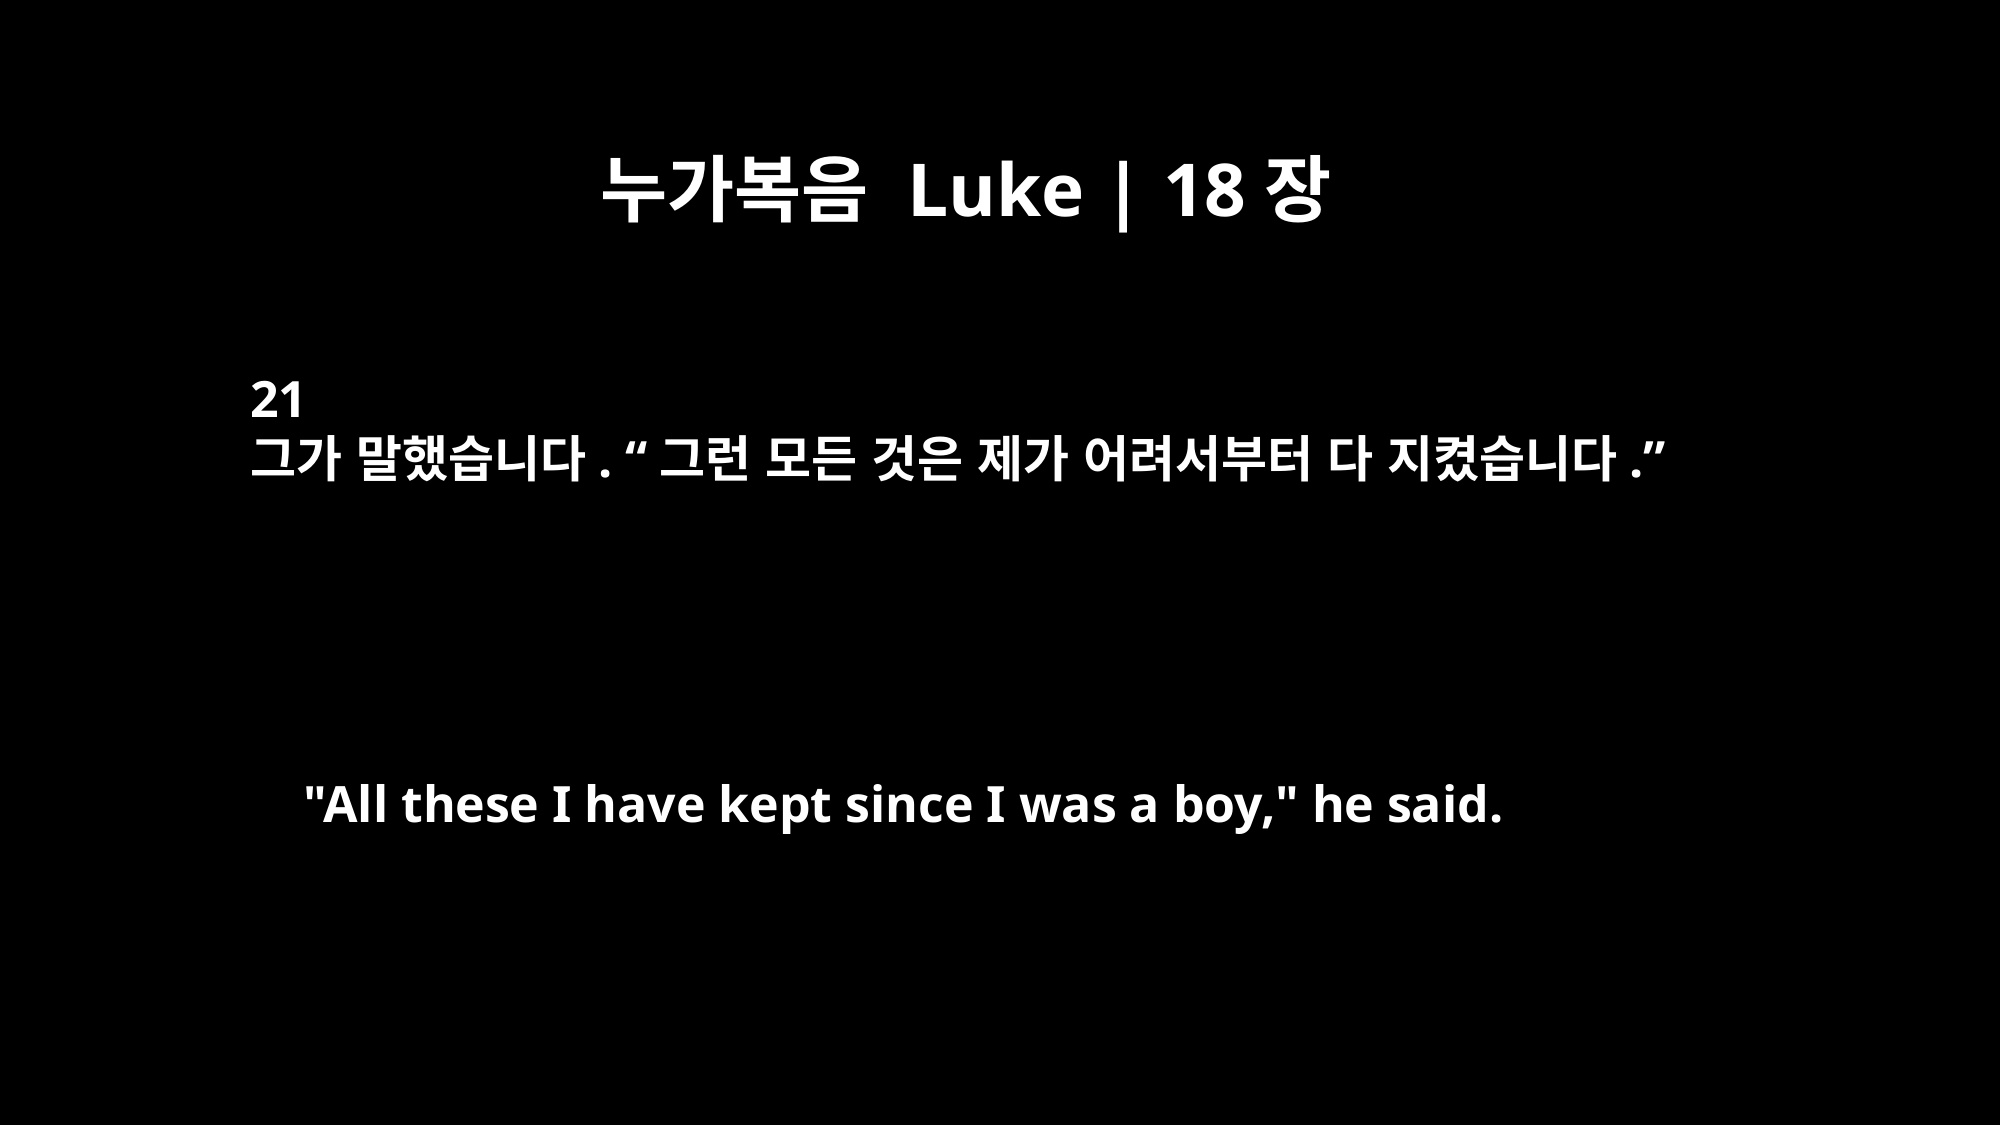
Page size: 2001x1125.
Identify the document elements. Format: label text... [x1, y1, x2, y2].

text_box 누가복음 Luke | 18장 [585, 136, 1347, 239]
text_box "All these I have kept since I was a boy," he said. [288, 764, 1519, 840]
text_box 21 그가 말했습니다. “그런 모든 것은 제가 어려서부터 다 지켰습니다.” [235, 359, 1682, 495]
